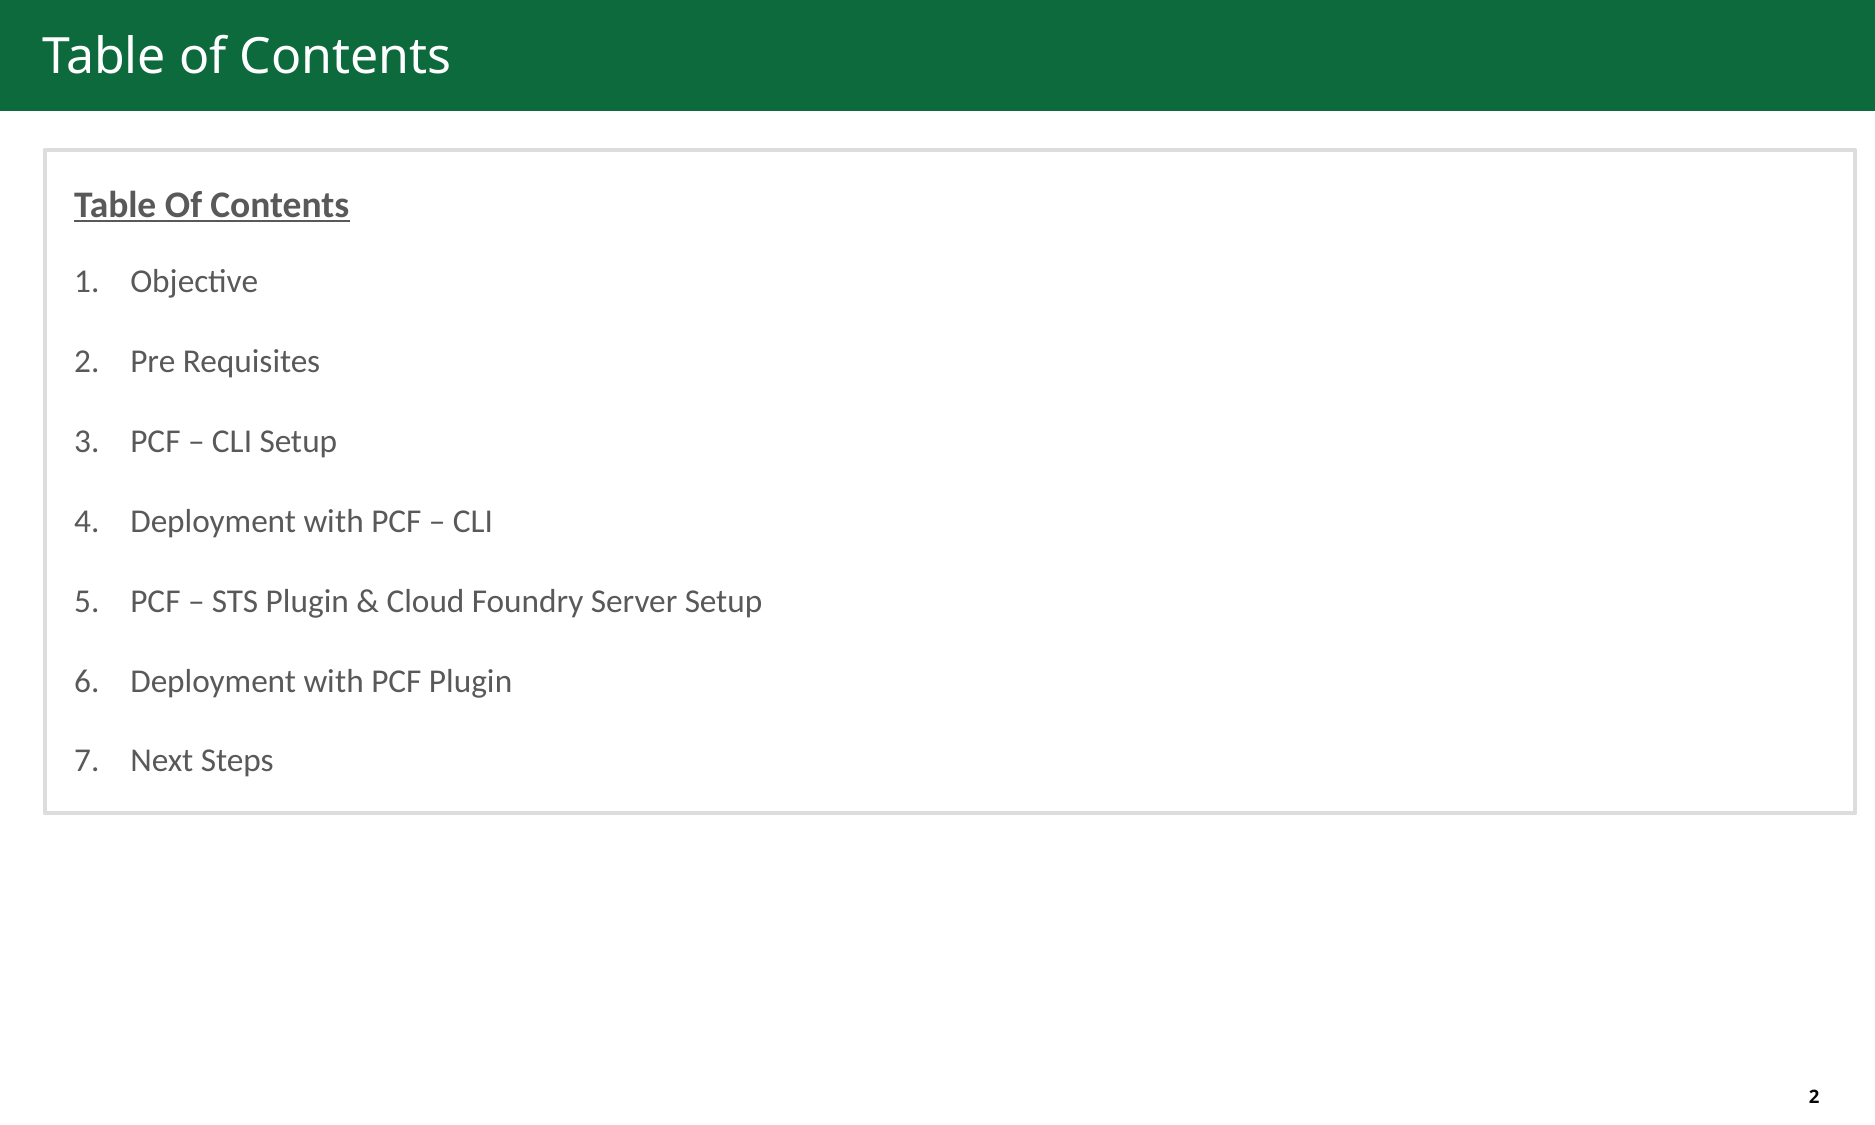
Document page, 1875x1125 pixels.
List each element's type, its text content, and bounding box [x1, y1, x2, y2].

text_box Table Of Contents Objective Pre Requisites PCF – CLI Setup Deployment with PCF – CLI PCF – STS Plugin & Cloud Foundry Server Setup Deployment with PCF Plugin Next Steps [44, 150, 1856, 814]
title Table of Contents [27, 5, 1724, 101]
